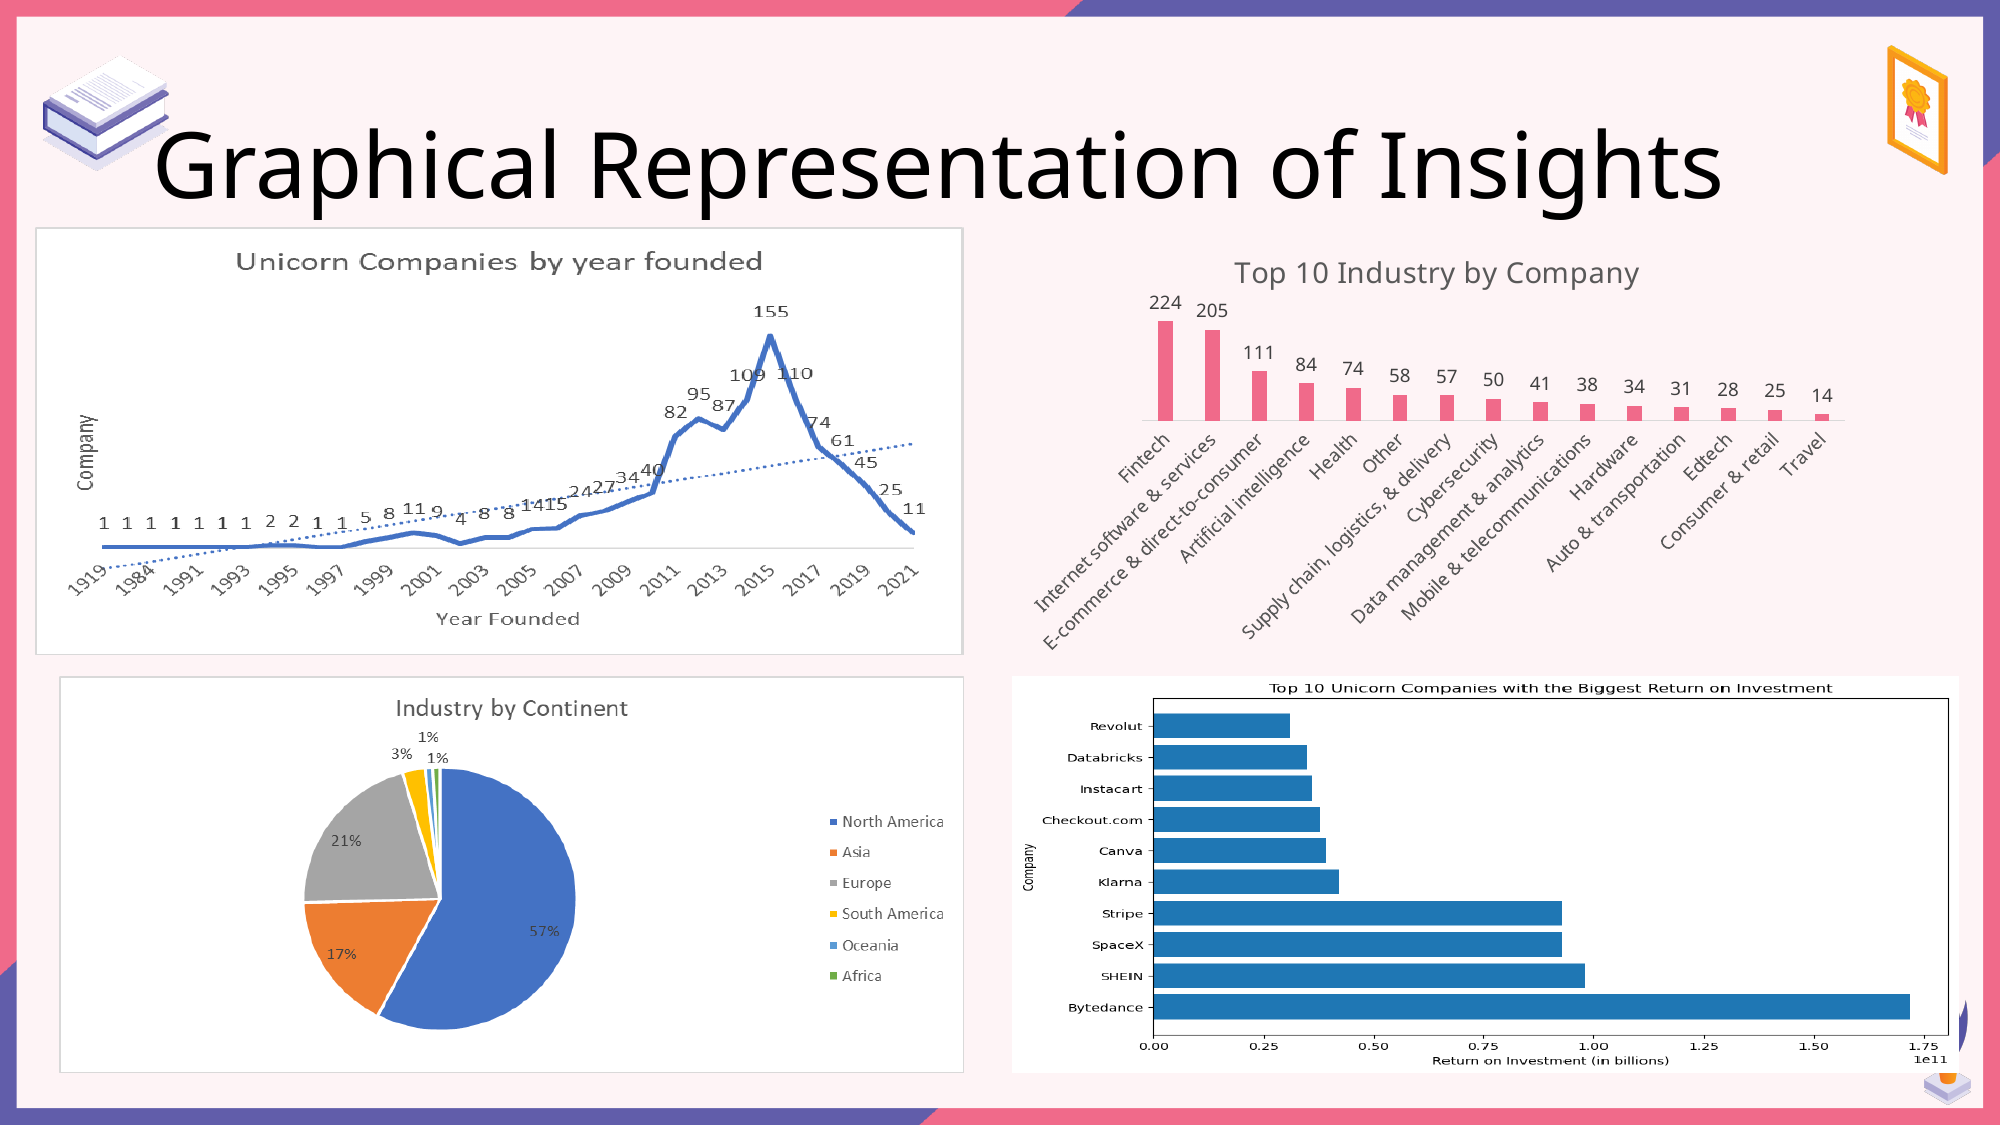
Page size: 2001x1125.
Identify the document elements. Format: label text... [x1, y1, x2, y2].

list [35, 227, 964, 655]
chart [1012, 227, 1863, 656]
picture [0, 0, 2000, 1125]
title Graphical Representation of Insights [137, 59, 1863, 278]
